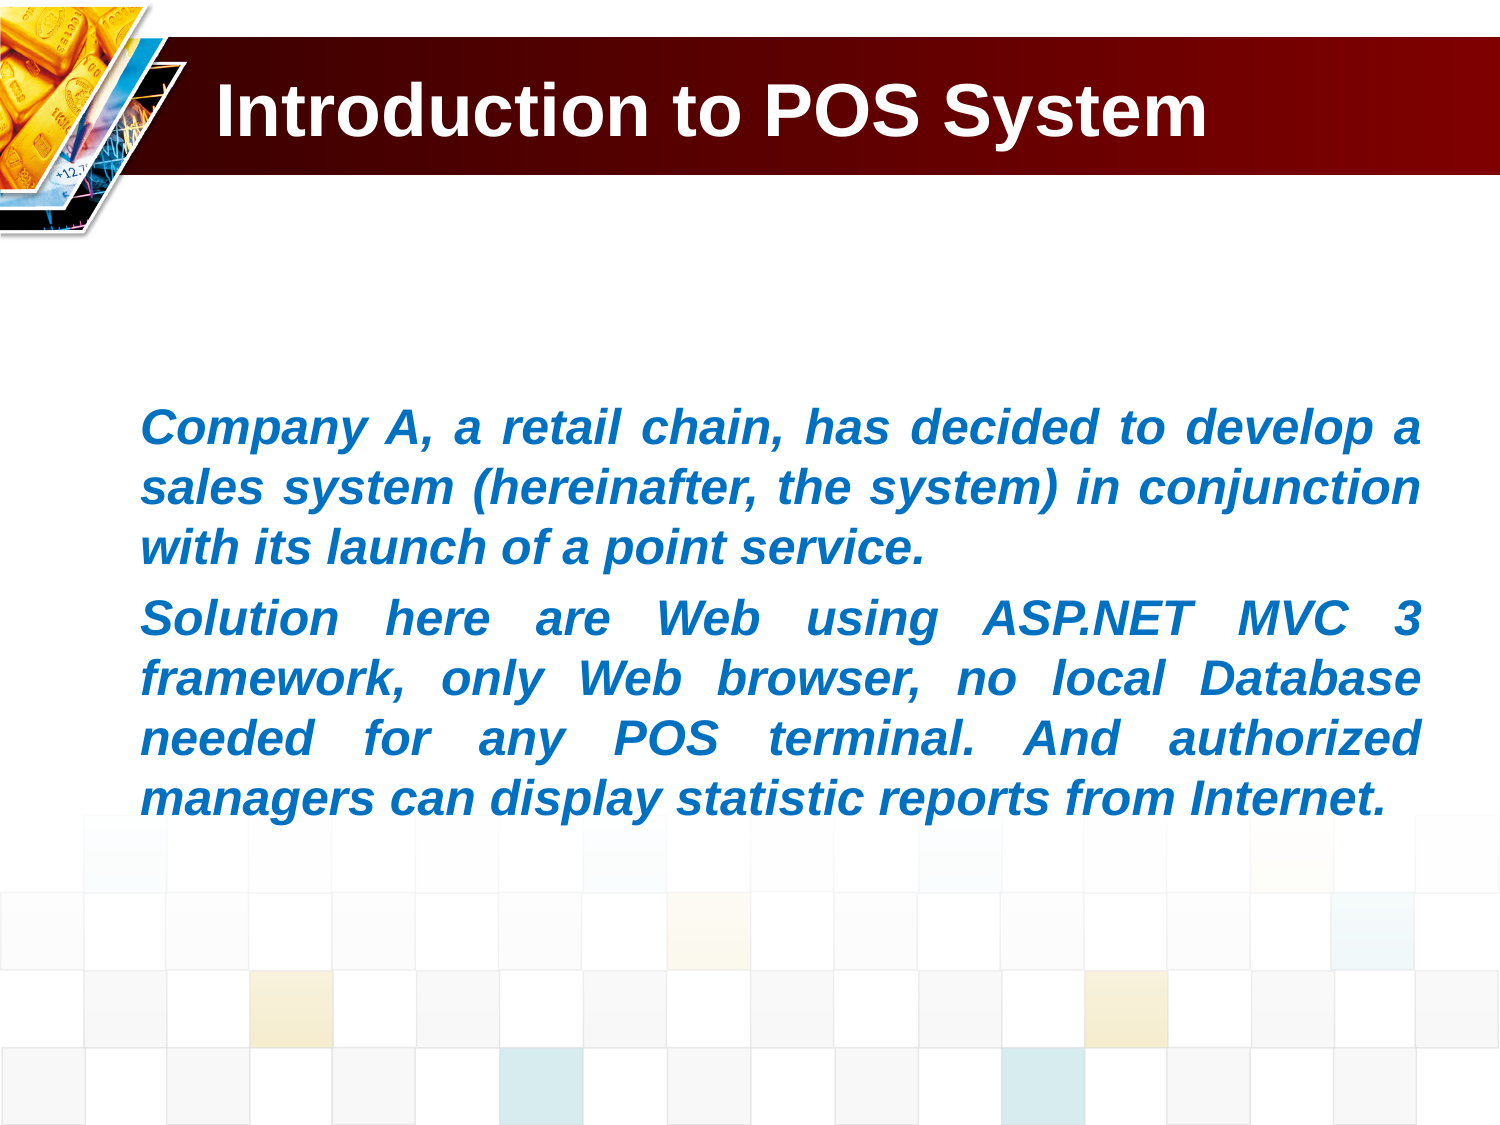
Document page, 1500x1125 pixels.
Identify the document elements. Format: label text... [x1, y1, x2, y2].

title Introduction to POS System [200, 37, 1413, 175]
list Company A, a retail chain, has decided to develop a sales system (hereinafter, the system) in conjunction with its launch of a point service. Solution here are Web using ASP.NET MVC 3 framework, only Web browser, no local Database needed for any POS terminal. And authorized managers can display statistic reports from Internet. [125, 387, 1438, 1075]
picture [0, 1, 190, 243]
